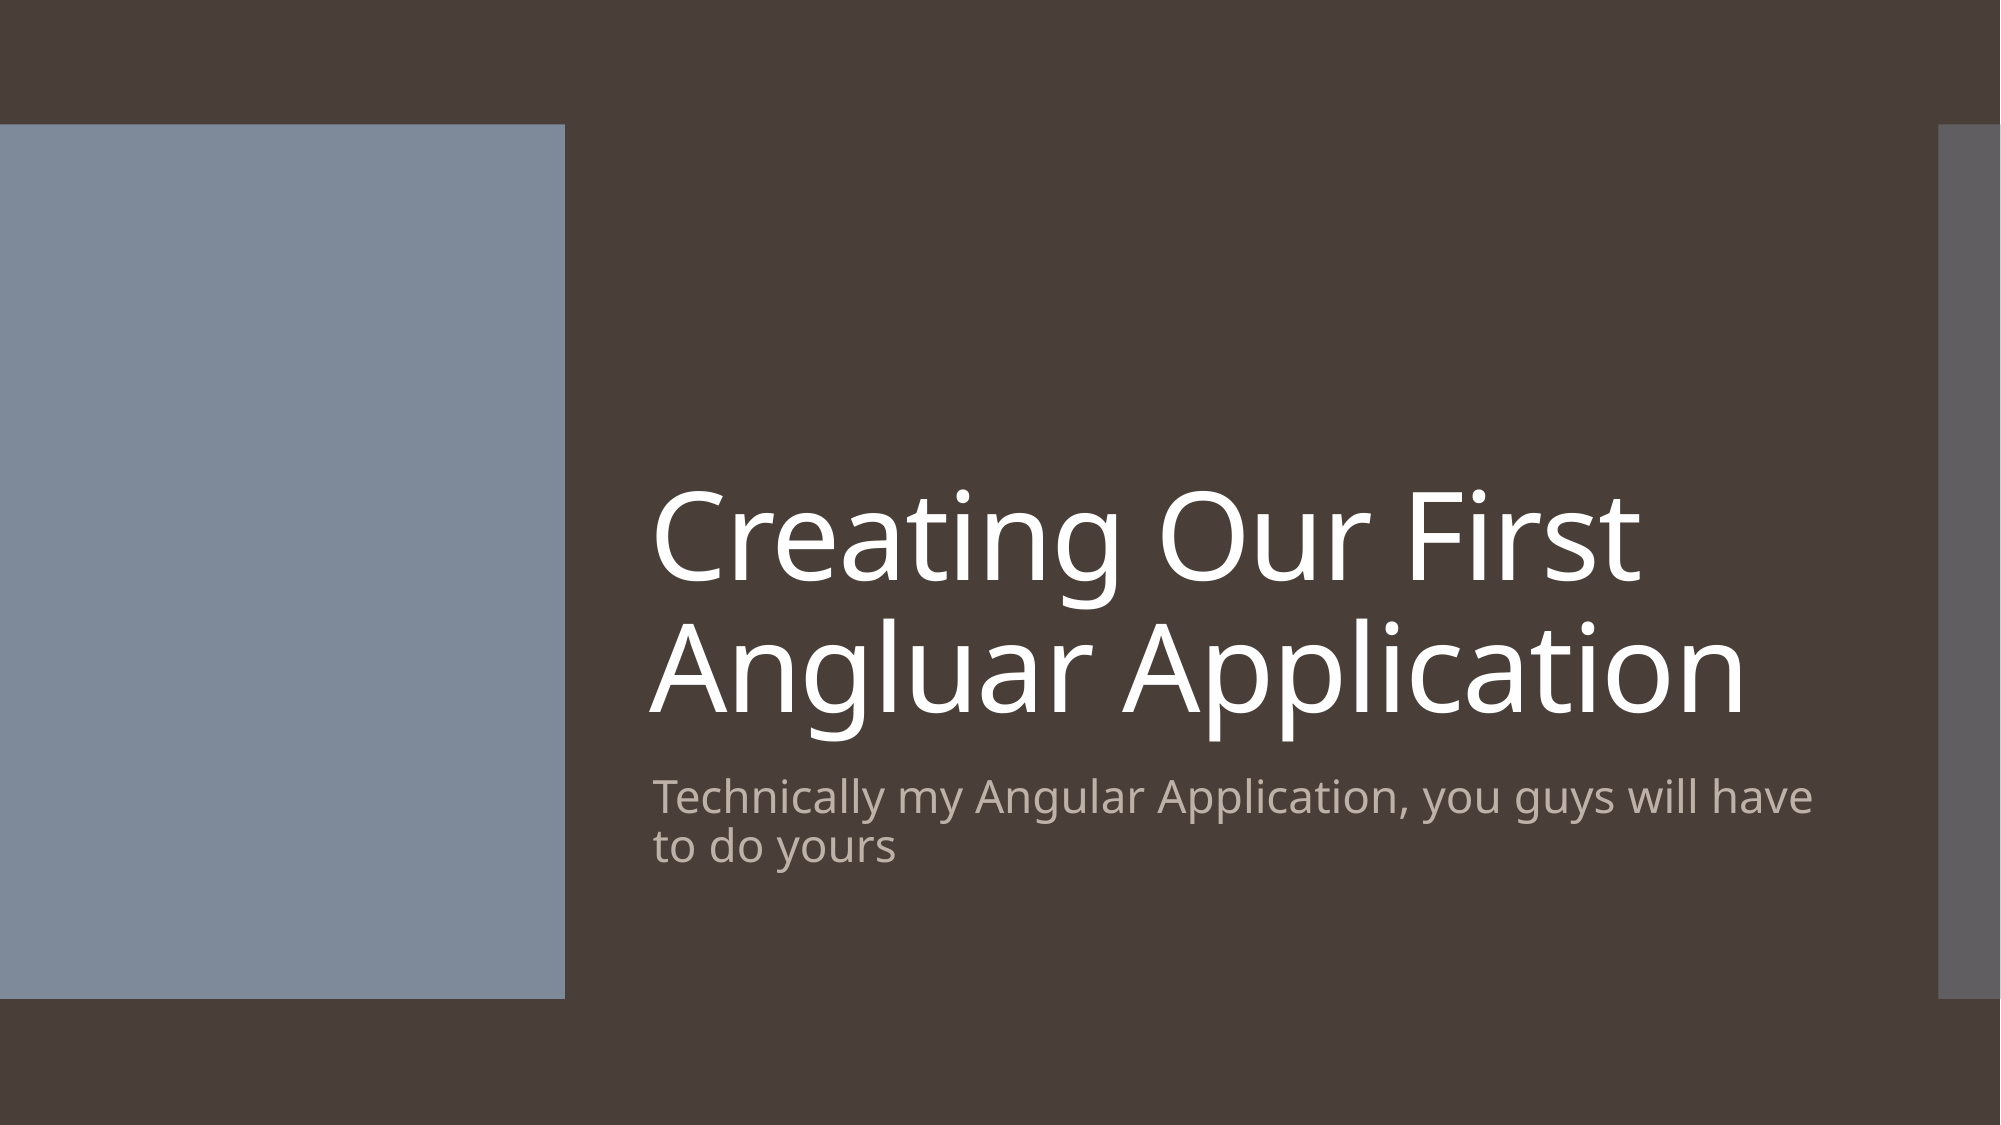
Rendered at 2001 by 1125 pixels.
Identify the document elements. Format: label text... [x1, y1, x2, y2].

list Technically my Angular Application, you guys will have to do yours [637, 766, 1838, 917]
title Creating Our First Angluar Application [634, 213, 1835, 747]
